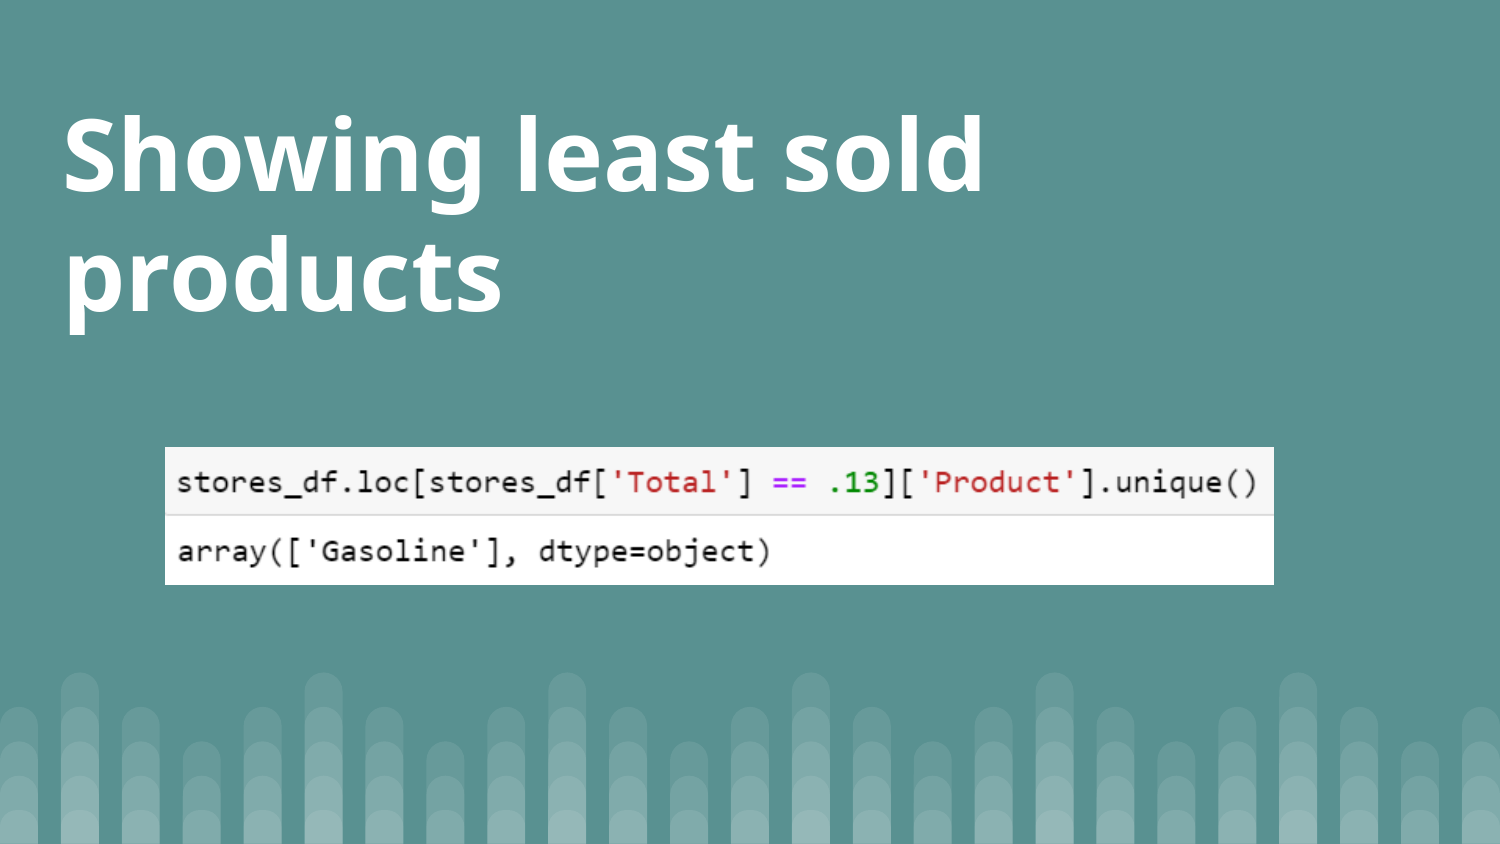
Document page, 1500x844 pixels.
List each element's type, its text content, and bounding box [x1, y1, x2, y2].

title Showing least sold products [47, 58, 1092, 365]
picture [165, 446, 1274, 585]
